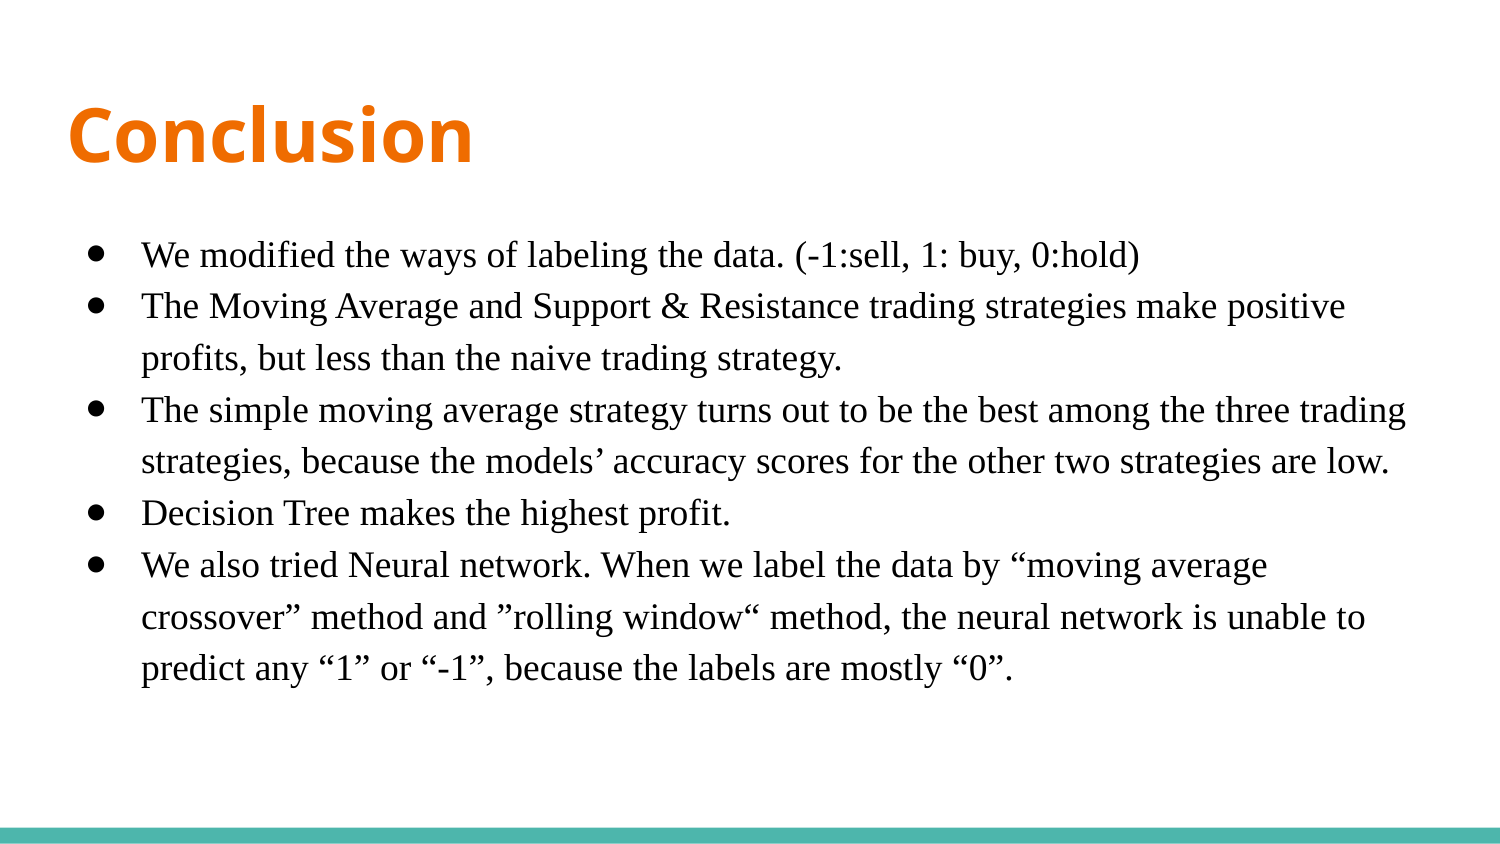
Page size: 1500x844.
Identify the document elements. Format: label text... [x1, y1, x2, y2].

list We modified the ways of labeling the data. (-1:sell, 1: buy, 0:hold) The Moving Average and Support & Resistance trading strategies make positive profits, but less than the naive trading strategy. The simple moving average strategy turns out to be the best among the three trading strategies, because the models’ accuracy scores for the other two strategies are low. Decision Tree makes the highest profit. We also tried Neural network. When we label the data by “moving average crossover” method and ”rolling window“ method, the neural network is unable to predict any “1” or “-1”, because the labels are mostly “0”. [51, 207, 1449, 750]
title Conclusion [51, 72, 1449, 189]
